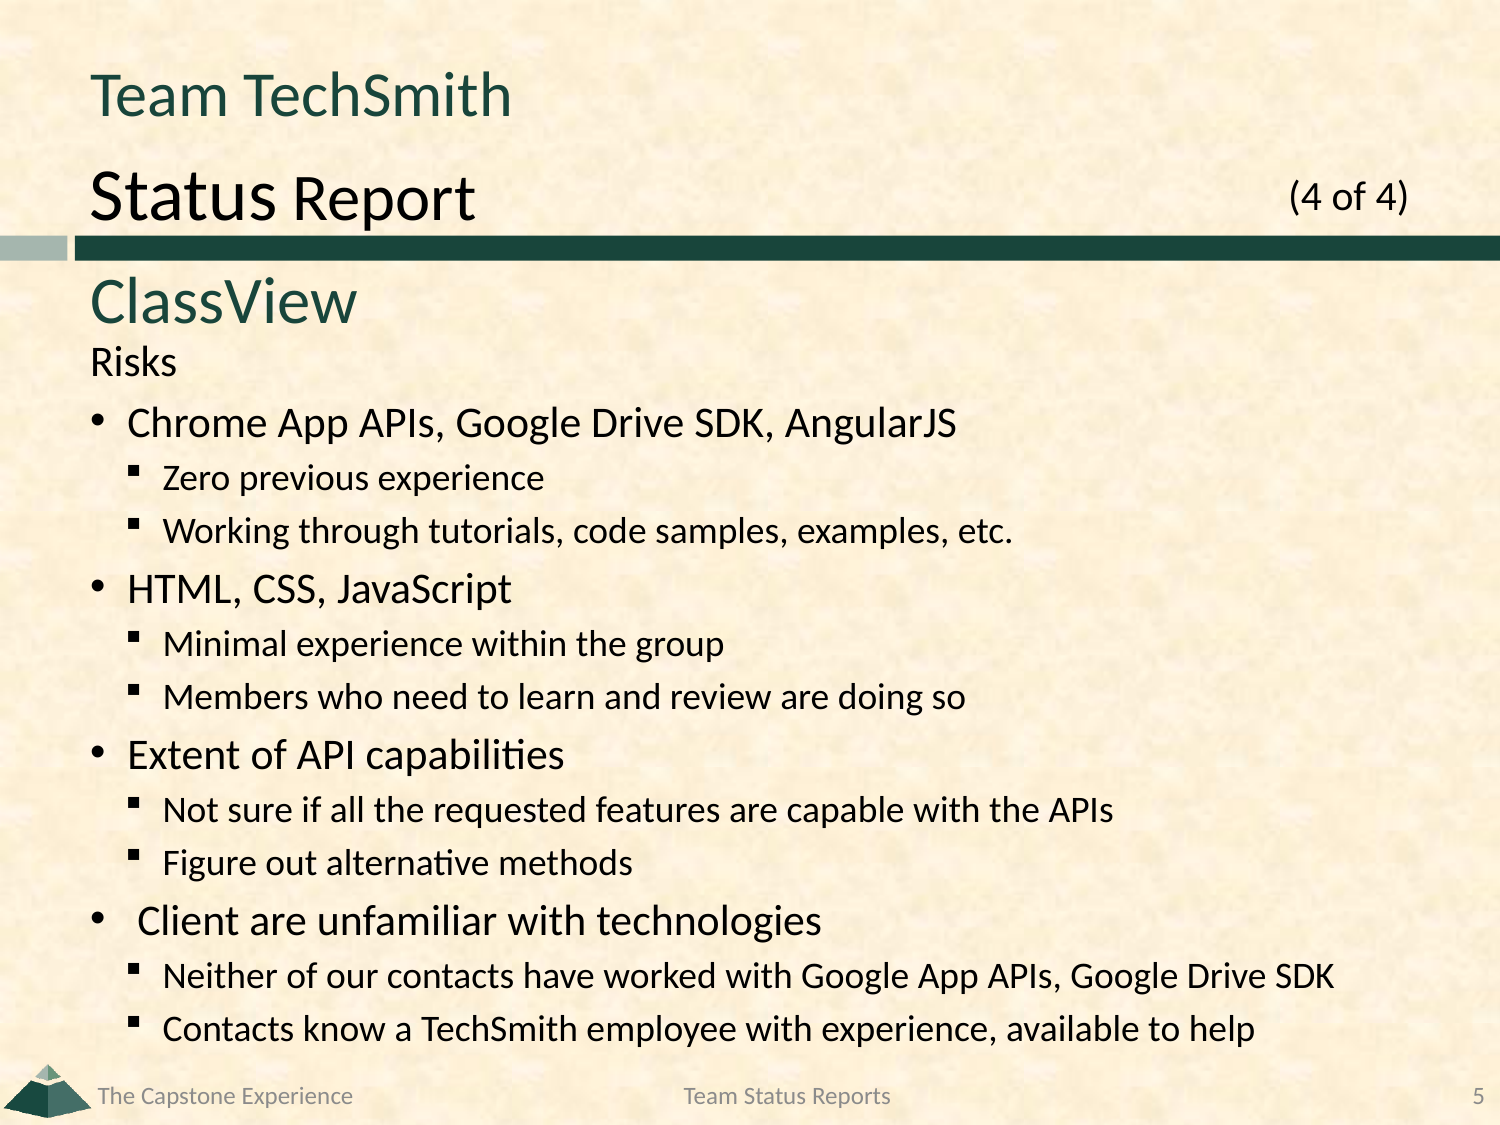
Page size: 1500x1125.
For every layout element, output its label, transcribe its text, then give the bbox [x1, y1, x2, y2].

slide_number The Capstone Experience [75, 1065, 425, 1125]
footer Team Status Reports [425, 1065, 1149, 1125]
slide_number 5 [1149, 1065, 1500, 1125]
title Team TechSmith [75, 45, 1425, 138]
list ClassView [75, 261, 1425, 325]
list (4 of 4) [1125, 137, 1425, 244]
picture [0, 0, 1500, 1125]
list Risks Chrome App APIs, Google Drive SDK, AngularJS Zero previous experience Working through tutorials, code samples, examples, etc. HTML, CSS, JavaScript Minimal experience within the group Members who need to learn and review are doing so Extent of API capabilities Not sure if all the requested features are capable with the APIs Figure out alternative methods Client are unfamiliar with technologies Neither of our contacts have worked with Google App APIs, Google Drive SDK Contacts know a TechSmith employee with experience, available to help [75, 325, 1425, 1063]
